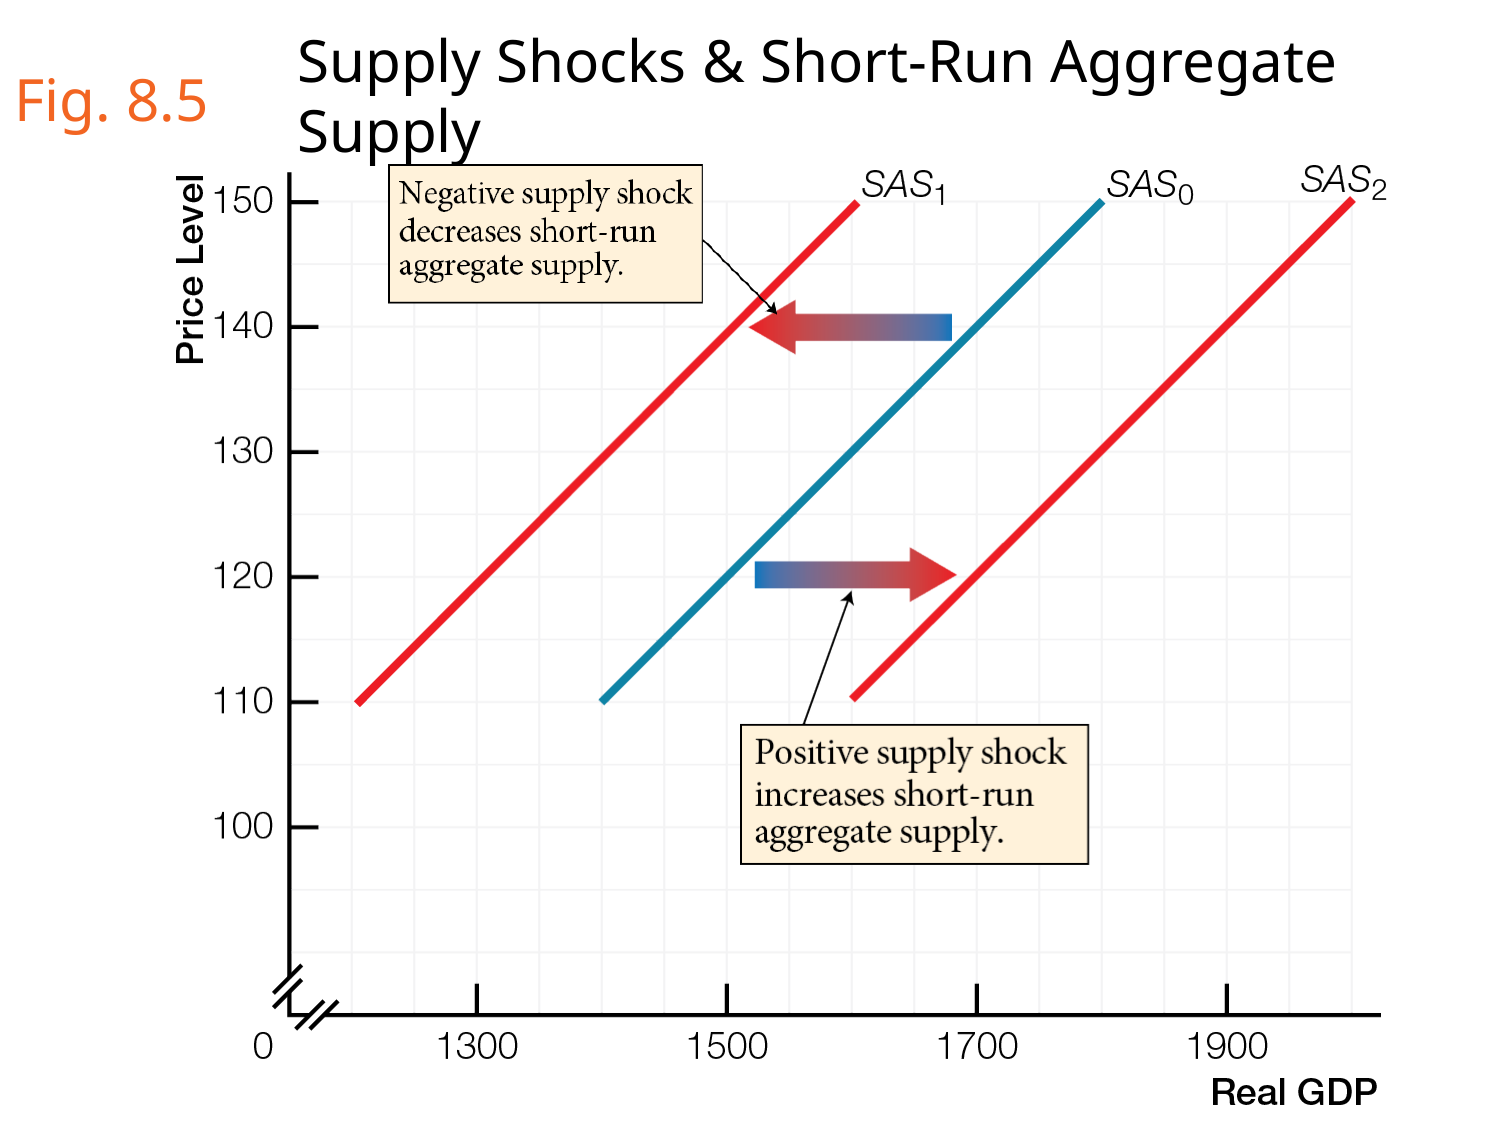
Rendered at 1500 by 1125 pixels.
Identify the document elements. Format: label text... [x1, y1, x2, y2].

title Supply Shocks & Short-Run Aggregate Supply [282, 0, 1500, 188]
text_box Fig. 8.5 [0, 55, 303, 140]
picture [171, 160, 1389, 1114]
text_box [354, 164, 736, 707]
